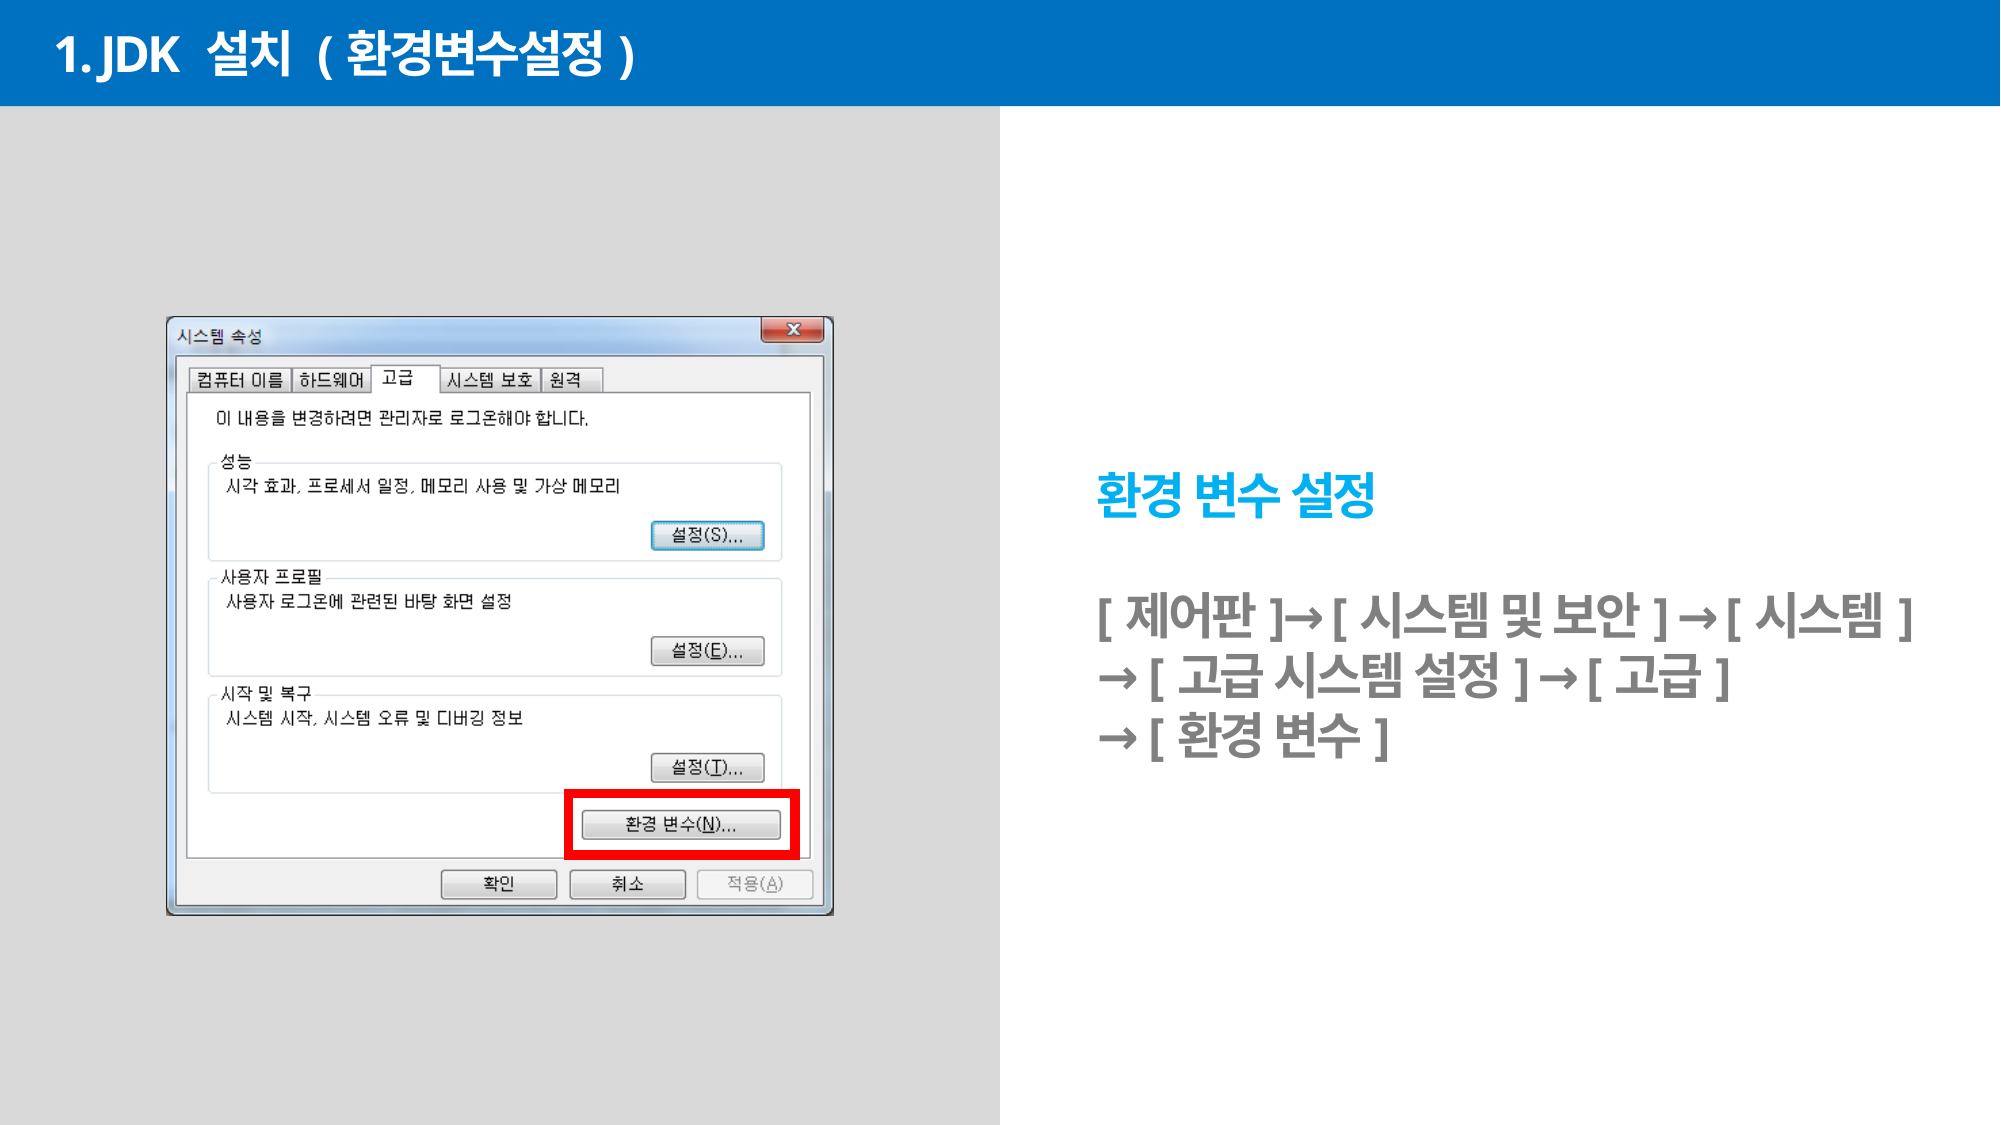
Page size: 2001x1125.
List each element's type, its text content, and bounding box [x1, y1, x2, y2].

text_box 환경 변수 설정 [제어판]→ [시스템 및 보안] → [시스템] → [고급 시스템 설정] → [고급] → [환경 변수] [1096, 464, 1915, 765]
text_box [0, 107, 1001, 1125]
text_box 1. JDK 설치 (환경변수설정) [53, 22, 636, 83]
text_box [0, 0, 2000, 107]
picture [165, 316, 834, 916]
